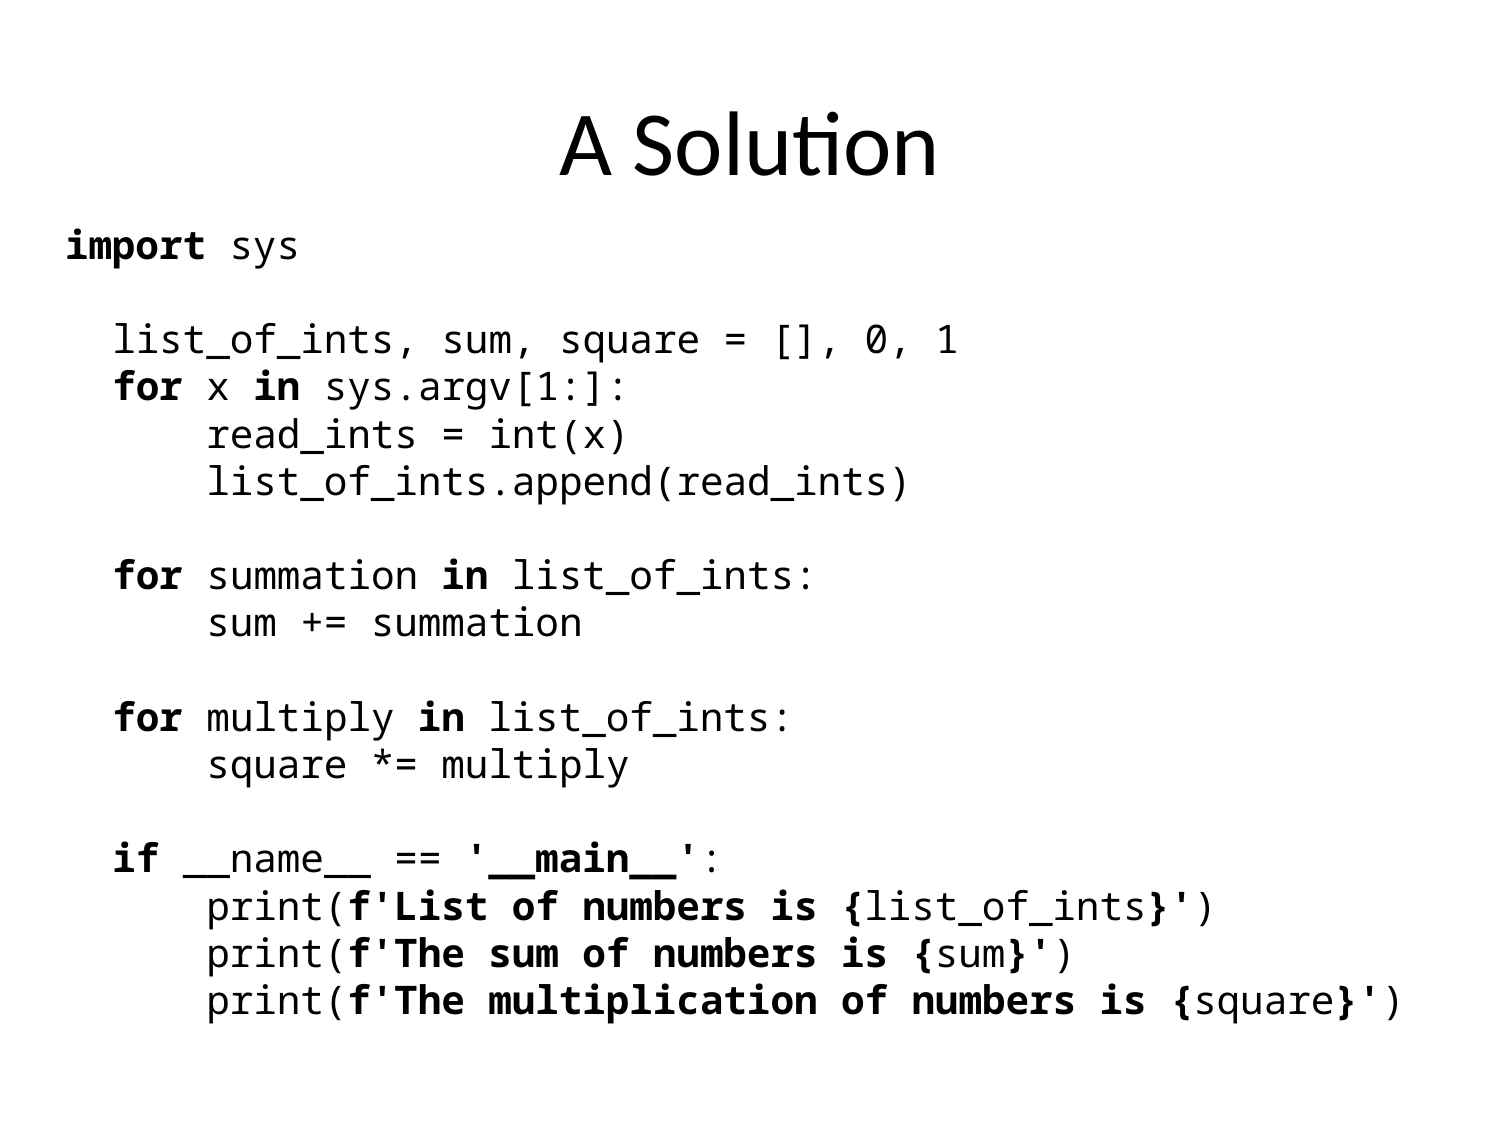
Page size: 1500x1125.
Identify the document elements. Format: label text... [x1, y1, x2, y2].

title A Solution [75, 45, 1425, 212]
list import sys list_of_ints, sum, square = [], 0, 1 for x in sys.argv[1:]: read_ints = int(x) list_of_ints.append(read_ints) for summation in list_of_ints: sum += summation for multiply in list_of_ints: square *= multiply if __name__ == '__main__': print(f'List of numbers is {list_of_ints}') print(f'The sum of numbers is {sum}') print(f'The multiplication of numbers is {square}') [50, 212, 1438, 1050]
